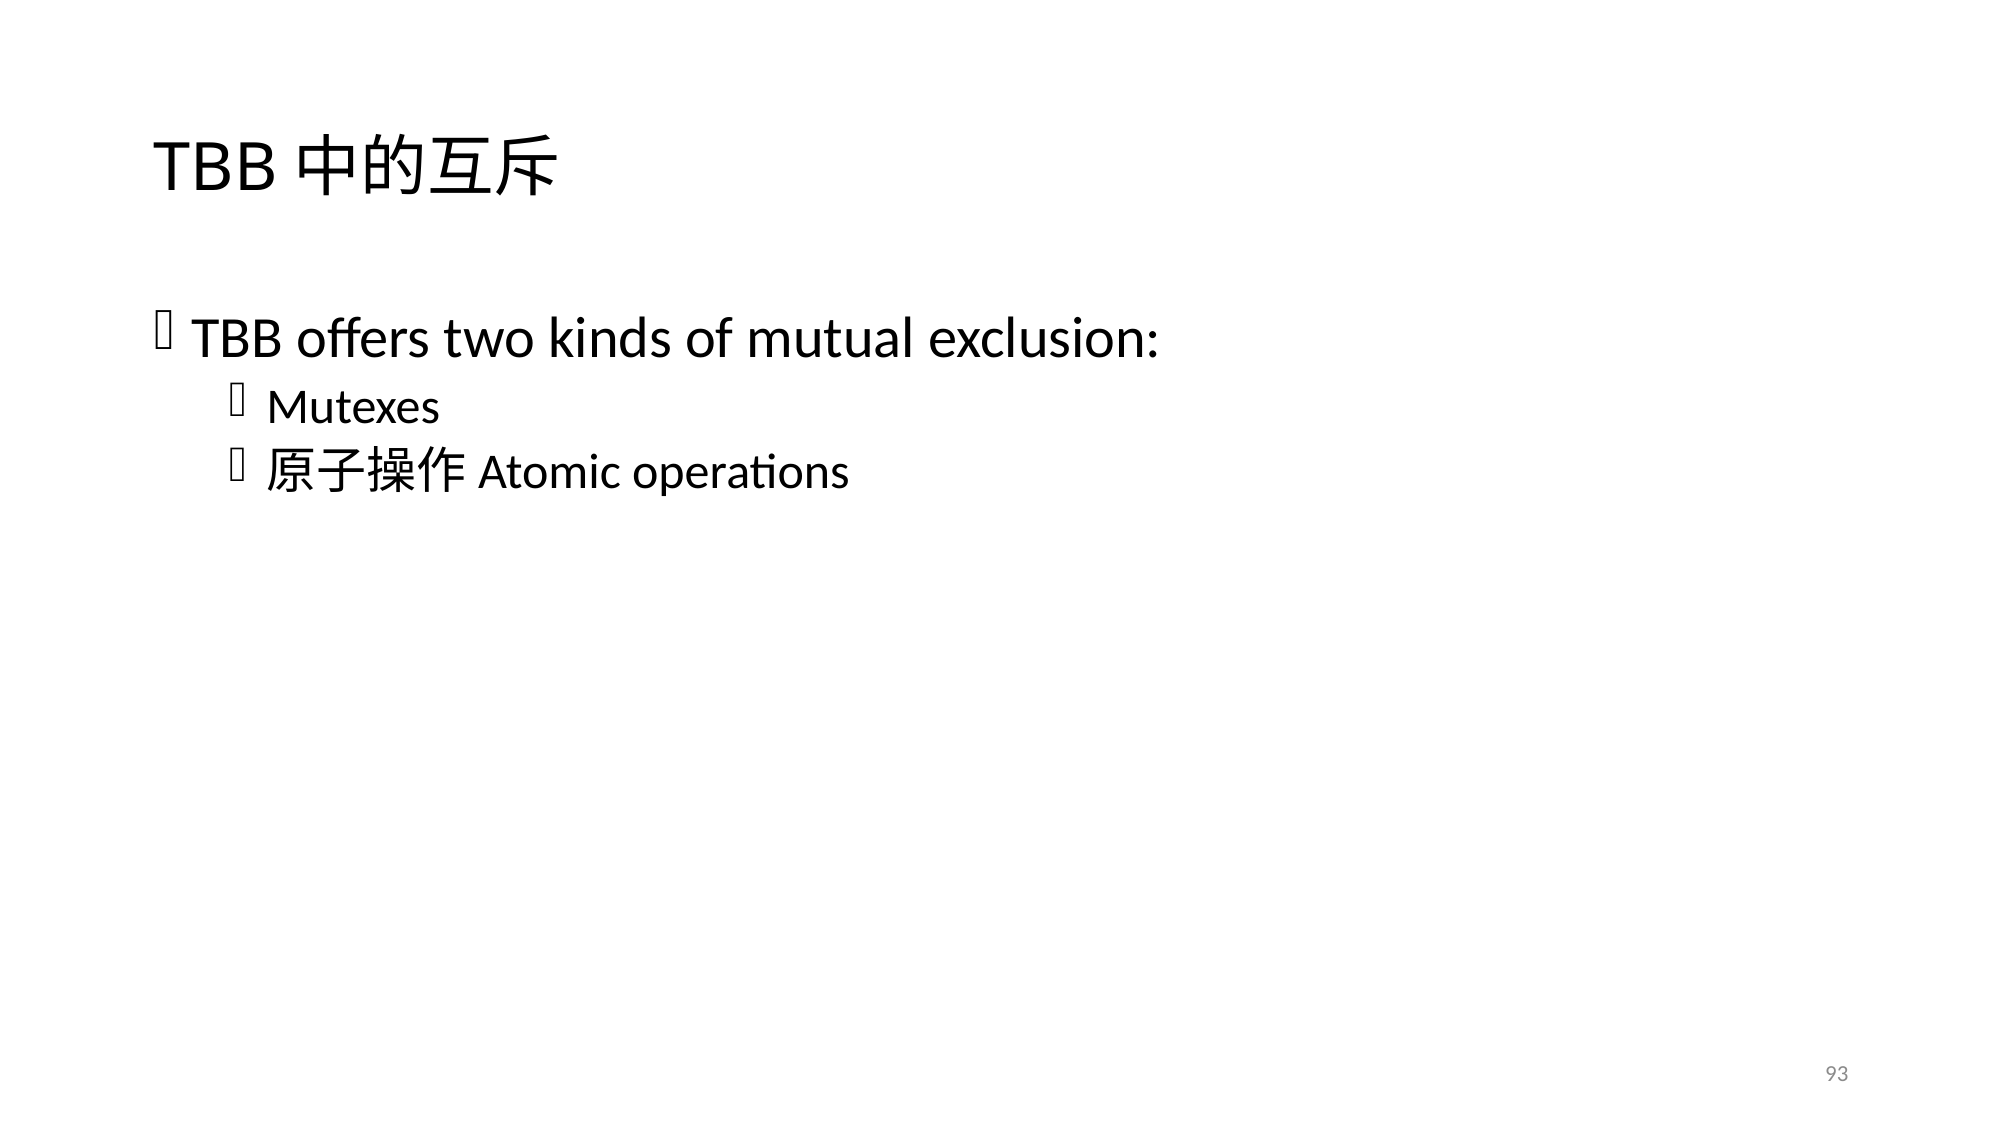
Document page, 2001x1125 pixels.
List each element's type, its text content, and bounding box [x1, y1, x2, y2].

title TBB中的互斥 [138, 60, 1864, 278]
slide_number 93 [1413, 1042, 1864, 1103]
list TBB offers two kinds of mutual exclusion: Mutexes 原子操作Atomic operations [138, 299, 1864, 1014]
